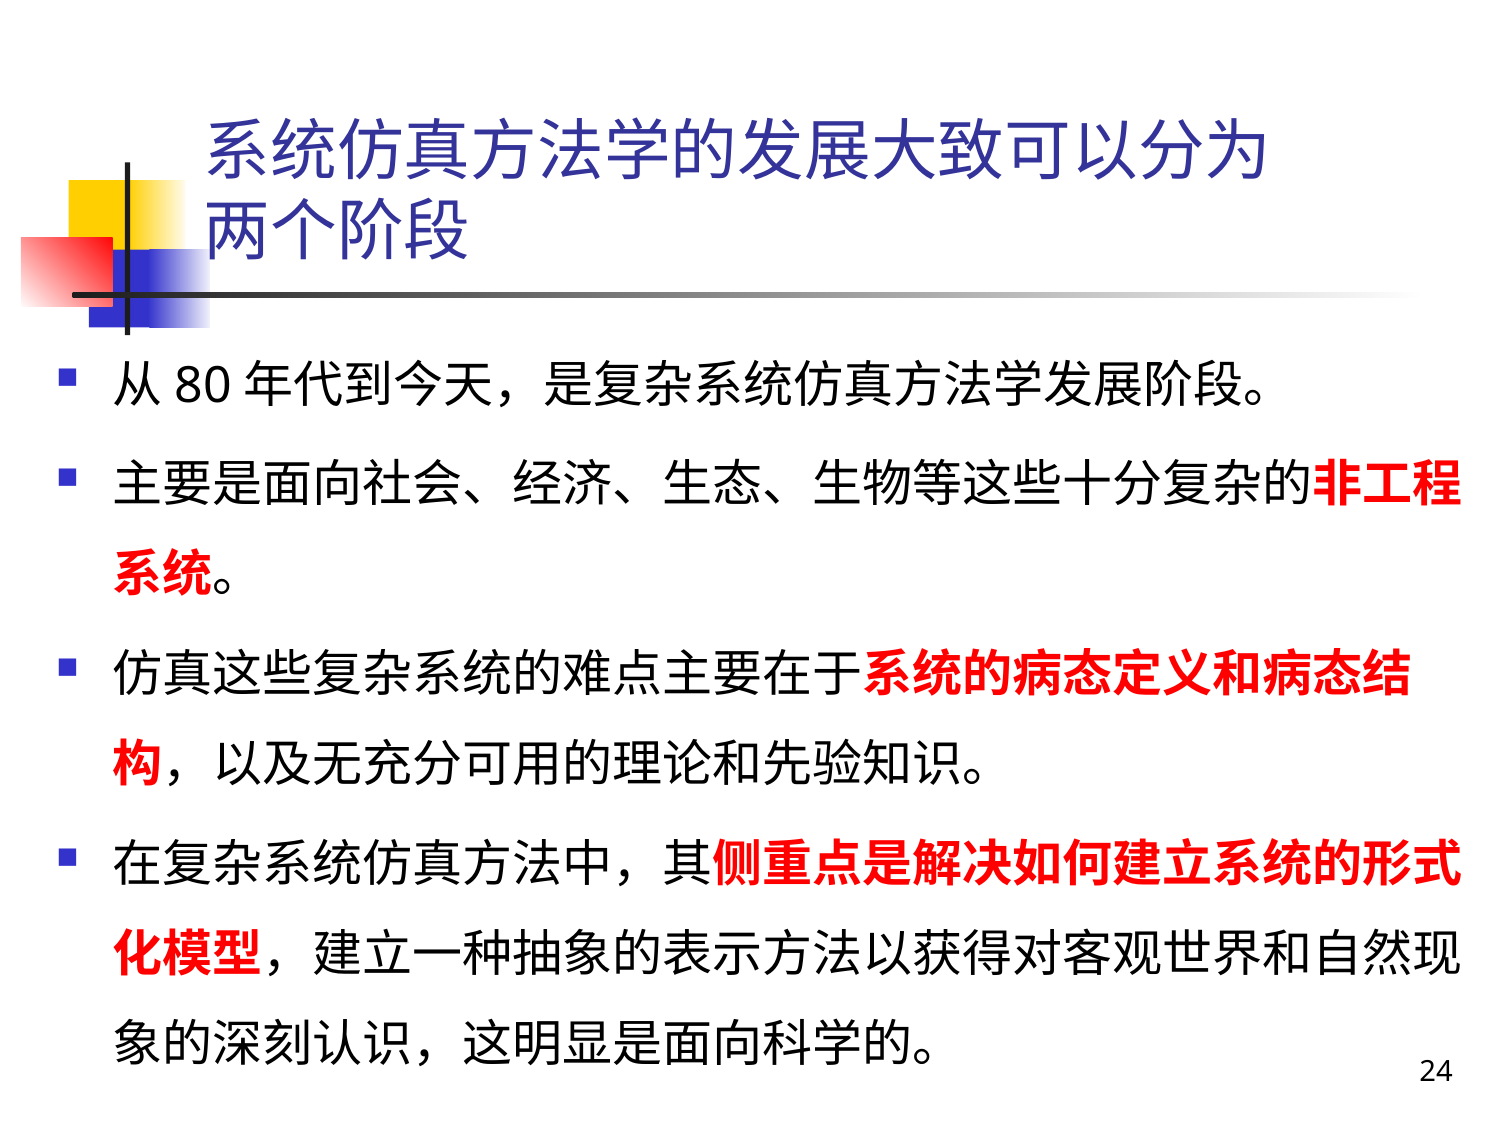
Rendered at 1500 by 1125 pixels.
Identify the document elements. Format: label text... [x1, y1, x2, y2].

title 系统仿真方法学的发展大致可以分为 两个阶段 [188, 35, 1468, 275]
list 从80年代到今天，是复杂系统仿真方法学发展阶段。 主要是面向社会、经济、生态、生物等这些十分复杂的非工程系统。 仿真这些复杂系统的难点主要在于系统的病态定义和病态结构，以及无充分可用的理论和先验知识。 在复杂系统仿真方法中，其侧重点是解决如何建立系统的形式化模型，建立一种抽象的表示方法以获得对客观世界和自然现象的深刻认识，这明显是面向科学的。 [41, 314, 1483, 1094]
slide_number 24 [1155, 1024, 1468, 1100]
